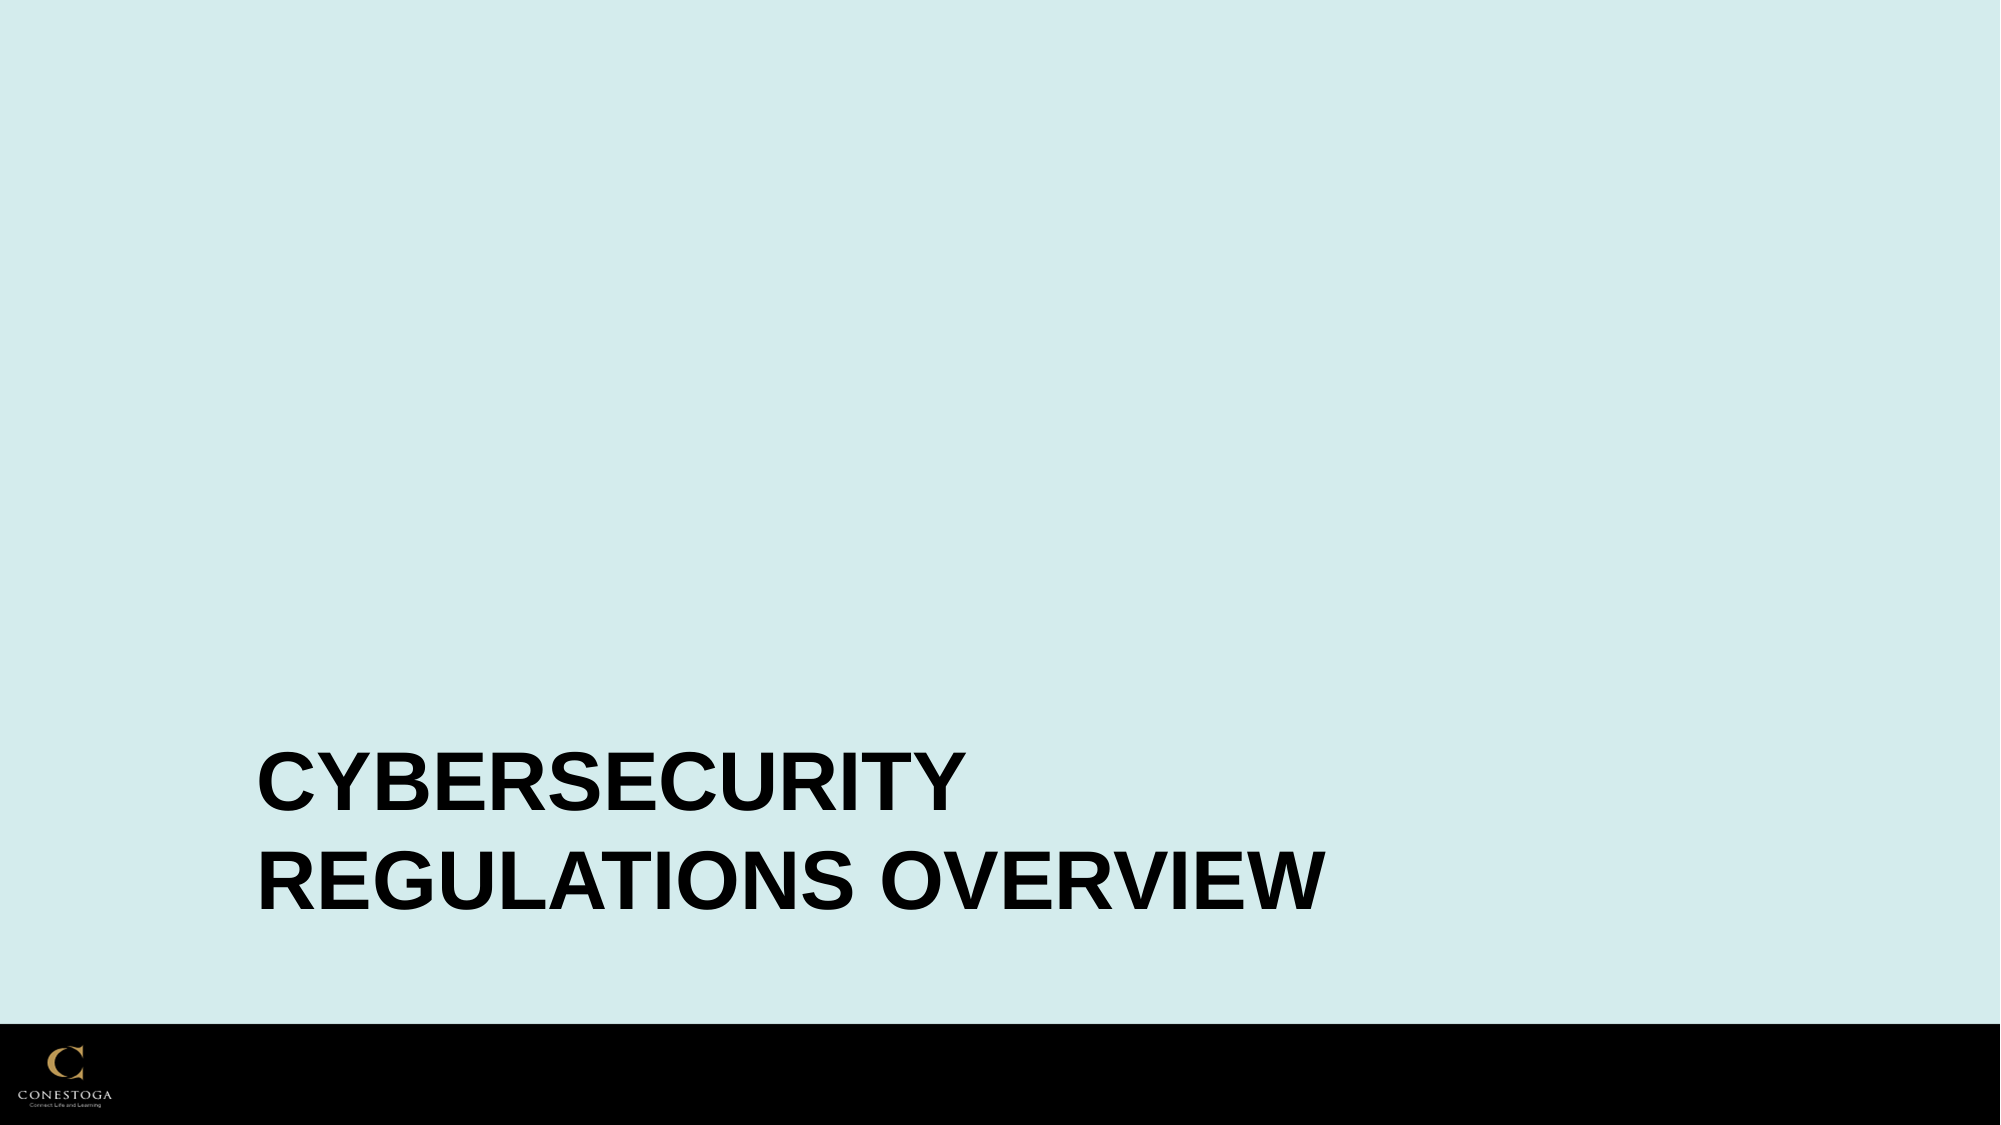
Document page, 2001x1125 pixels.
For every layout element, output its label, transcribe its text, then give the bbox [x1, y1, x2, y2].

title Cybersecurity Regulations Overview [241, 223, 1540, 935]
picture [0, 1021, 2000, 1125]
